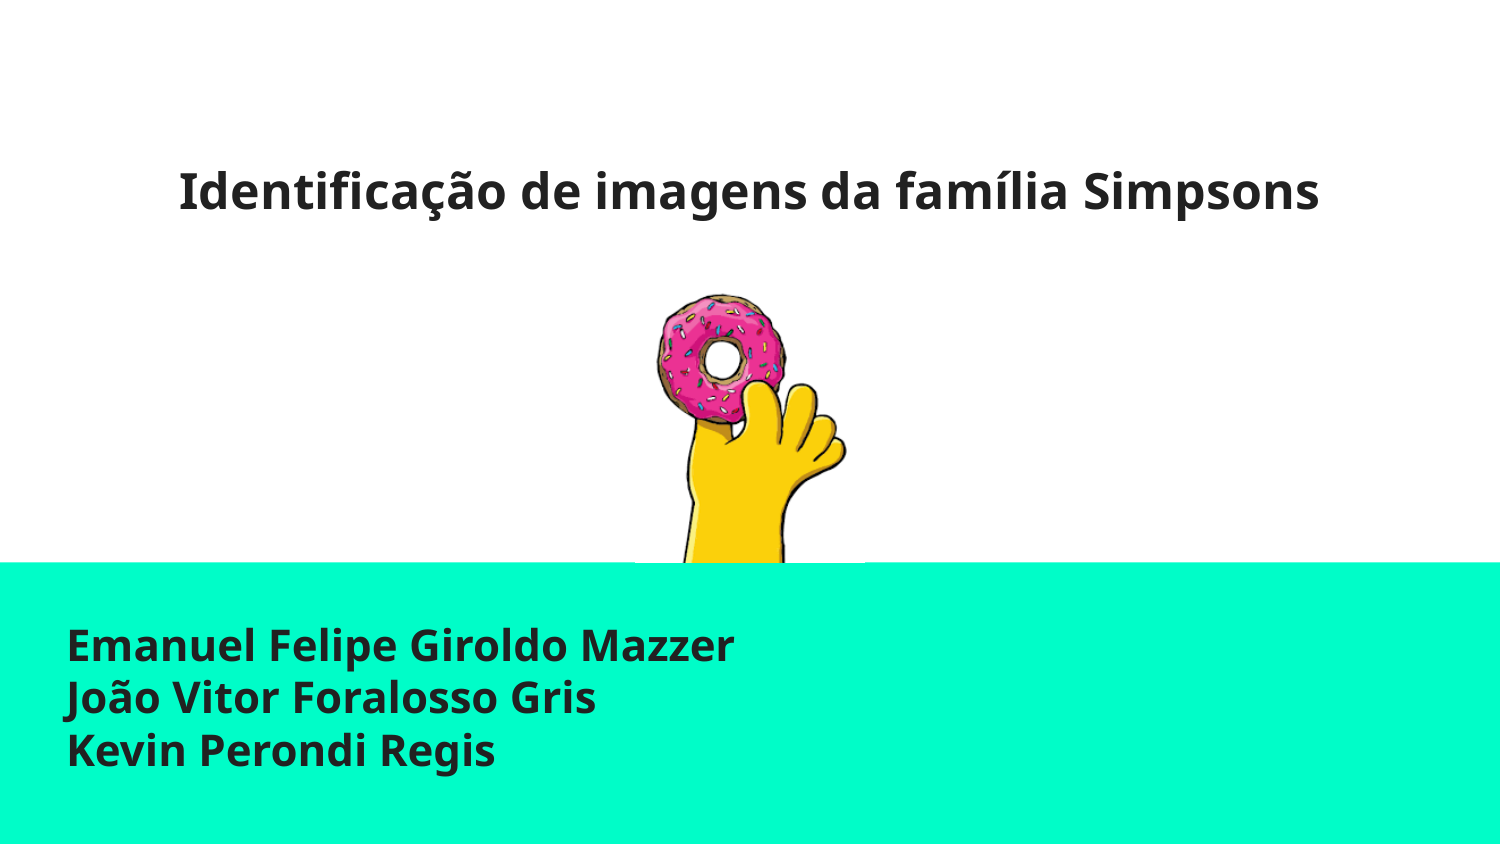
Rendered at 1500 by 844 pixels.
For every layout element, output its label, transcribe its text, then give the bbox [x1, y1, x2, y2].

subtitle Emanuel Felipe Giroldo Mazzer João Vitor Foralosso Gris Kevin Perondi Regis [51, 638, 1449, 755]
picture [634, 280, 865, 563]
title Identificação de imagens da família Simpsons [51, 64, 1449, 316]
